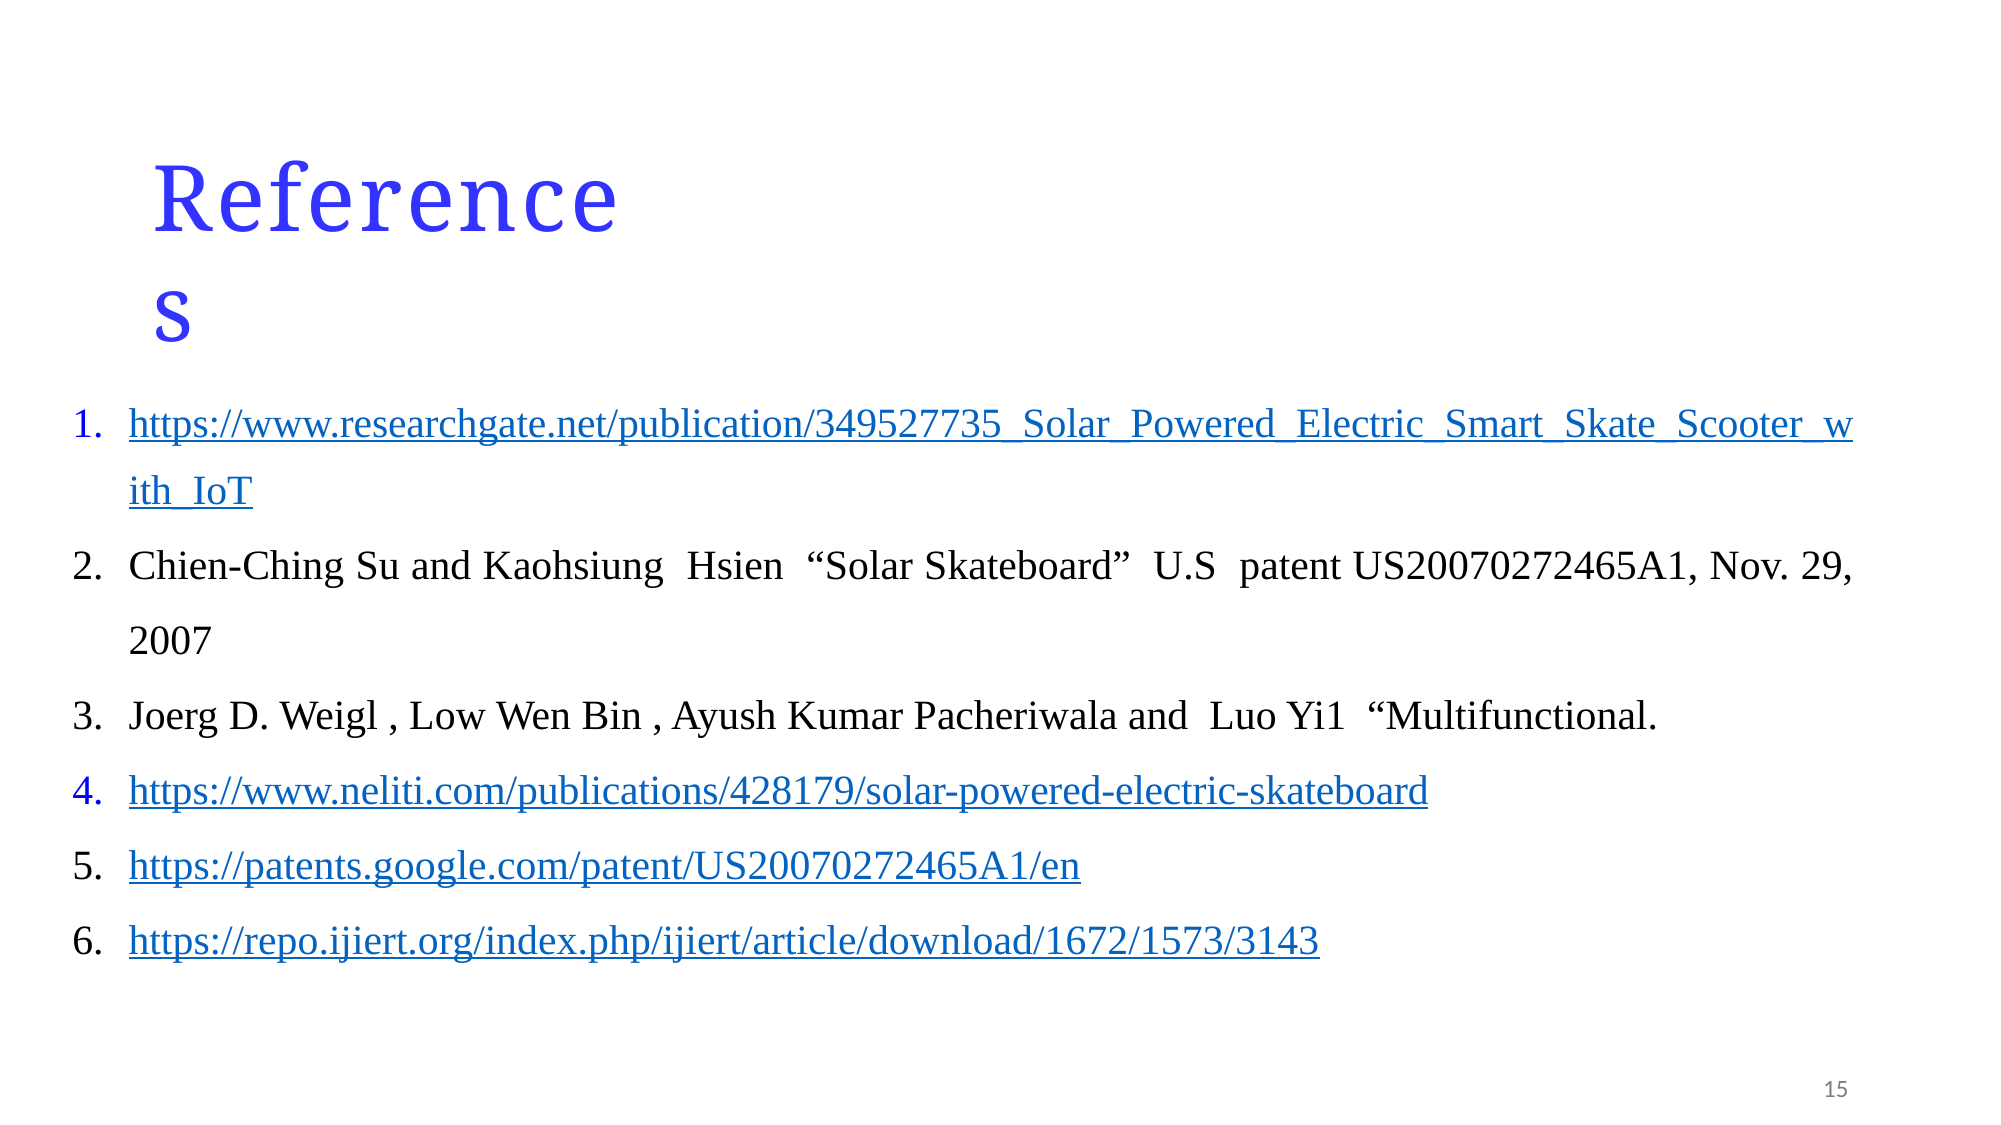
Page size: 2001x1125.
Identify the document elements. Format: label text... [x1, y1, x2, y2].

title References [149, 136, 638, 299]
slide_number 15 [1816, 1075, 1856, 1125]
text_box https://www.researchgate.net/publication/349527735_Solar_Powered_Electric_Smart_Skate_Scooter_with_IoT Chien-Ching Su and Kaohsiung Hsien “Solar Skateboard” U.S patent US20070272465A1, Nov. 29, 2007 Joerg D. Weigl , Low Wen Bin , Ayush Kumar Pacheriwala and Luo Yi1 “Multifunctional. https://www.neliti.com/publications/428179/solar-powered-electric-skateboard https://patents.google.com/patent/US20070272465A1/en https://repo.ijiert.org/index.php/ijiert/article/download/1672/1573/3143 [72, 299, 1855, 896]
